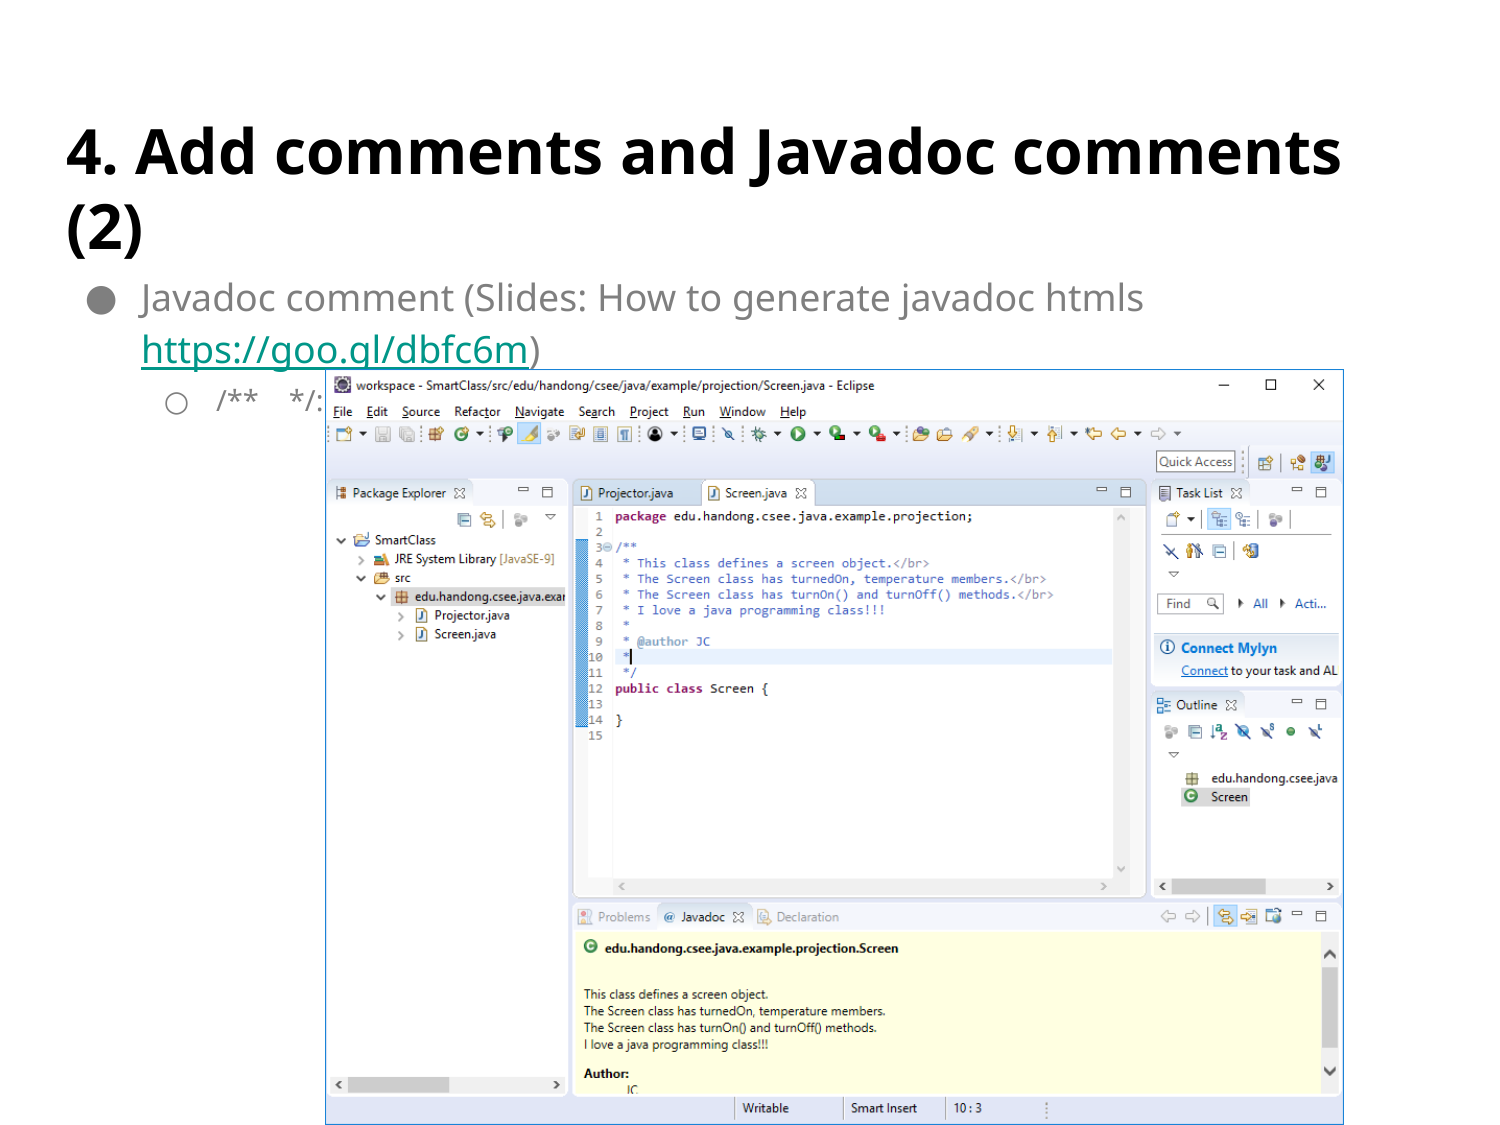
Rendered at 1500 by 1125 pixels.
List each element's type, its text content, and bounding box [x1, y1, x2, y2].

title 4. Add comments and Javadoc comments (2) [51, 97, 1449, 234]
list Javadoc comment (Slides: How to generate javadoc htmls https://goo.gl/dbfc6m) /** */: for the javadoc comments (Start with '/**' and end with '*/') [51, 252, 1449, 1000]
picture [325, 369, 1344, 1125]
